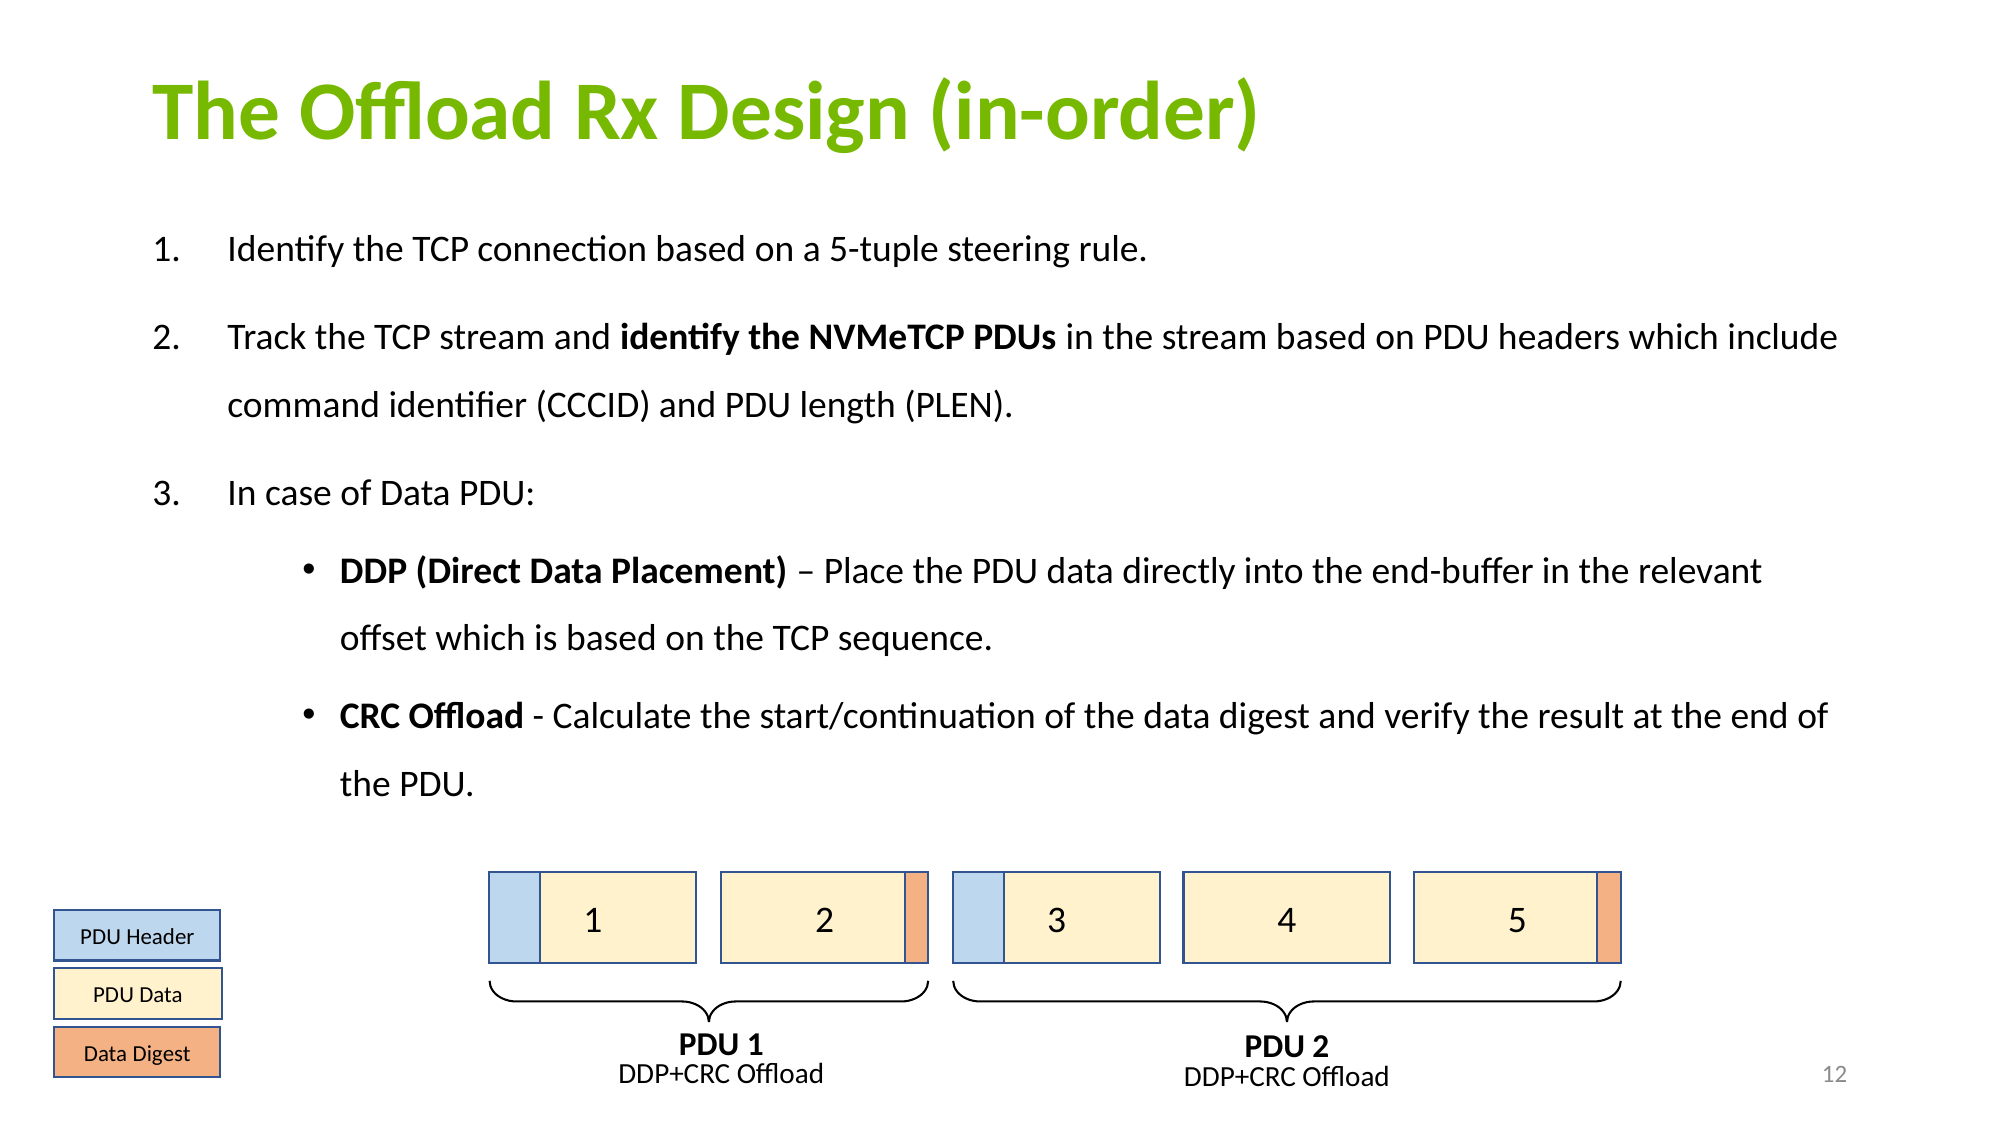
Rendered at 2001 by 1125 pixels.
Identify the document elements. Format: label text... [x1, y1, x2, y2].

slide_number 12 [1412, 1042, 1863, 1103]
text_box [488, 980, 930, 1022]
text_box [904, 871, 929, 964]
text_box [952, 980, 1622, 1023]
text_box 3 [1005, 871, 1161, 964]
list Identify the TCP connection based on a 5-tuple steering rule. Track the TCP stream and identify the NVMeTCP PDUs in the stream based on PDU headers which include command identifier (CCCID) and PDU length (PLEN). In case of Data PDU: DDP (Direct Data Placement) – Place the PDU data directly into the end-buffer in the relevant offset which is based on the TCP sequence. CRC Offload - Calculate the start/continuation of the data digest and verify the result at the end of the PDU. [137, 193, 1863, 821]
text_box PDU 2 DDP+CRC Offload [1168, 1025, 1405, 1100]
text_box PDU 1 DDP+CRC Offload [603, 1022, 840, 1097]
text_box [1596, 871, 1622, 964]
text_box [488, 871, 541, 964]
text_box 2 [720, 871, 904, 964]
text_box 4 [1182, 871, 1391, 964]
text_box Data Digest [53, 1026, 221, 1078]
text_box 5 [1413, 871, 1596, 964]
text_box PDU Data [53, 967, 223, 1020]
title The Offload Rx Design (in-order) [137, 59, 1863, 165]
text_box [952, 871, 1005, 964]
text_box PDU Header [53, 909, 221, 962]
text_box 1 [541, 871, 697, 964]
